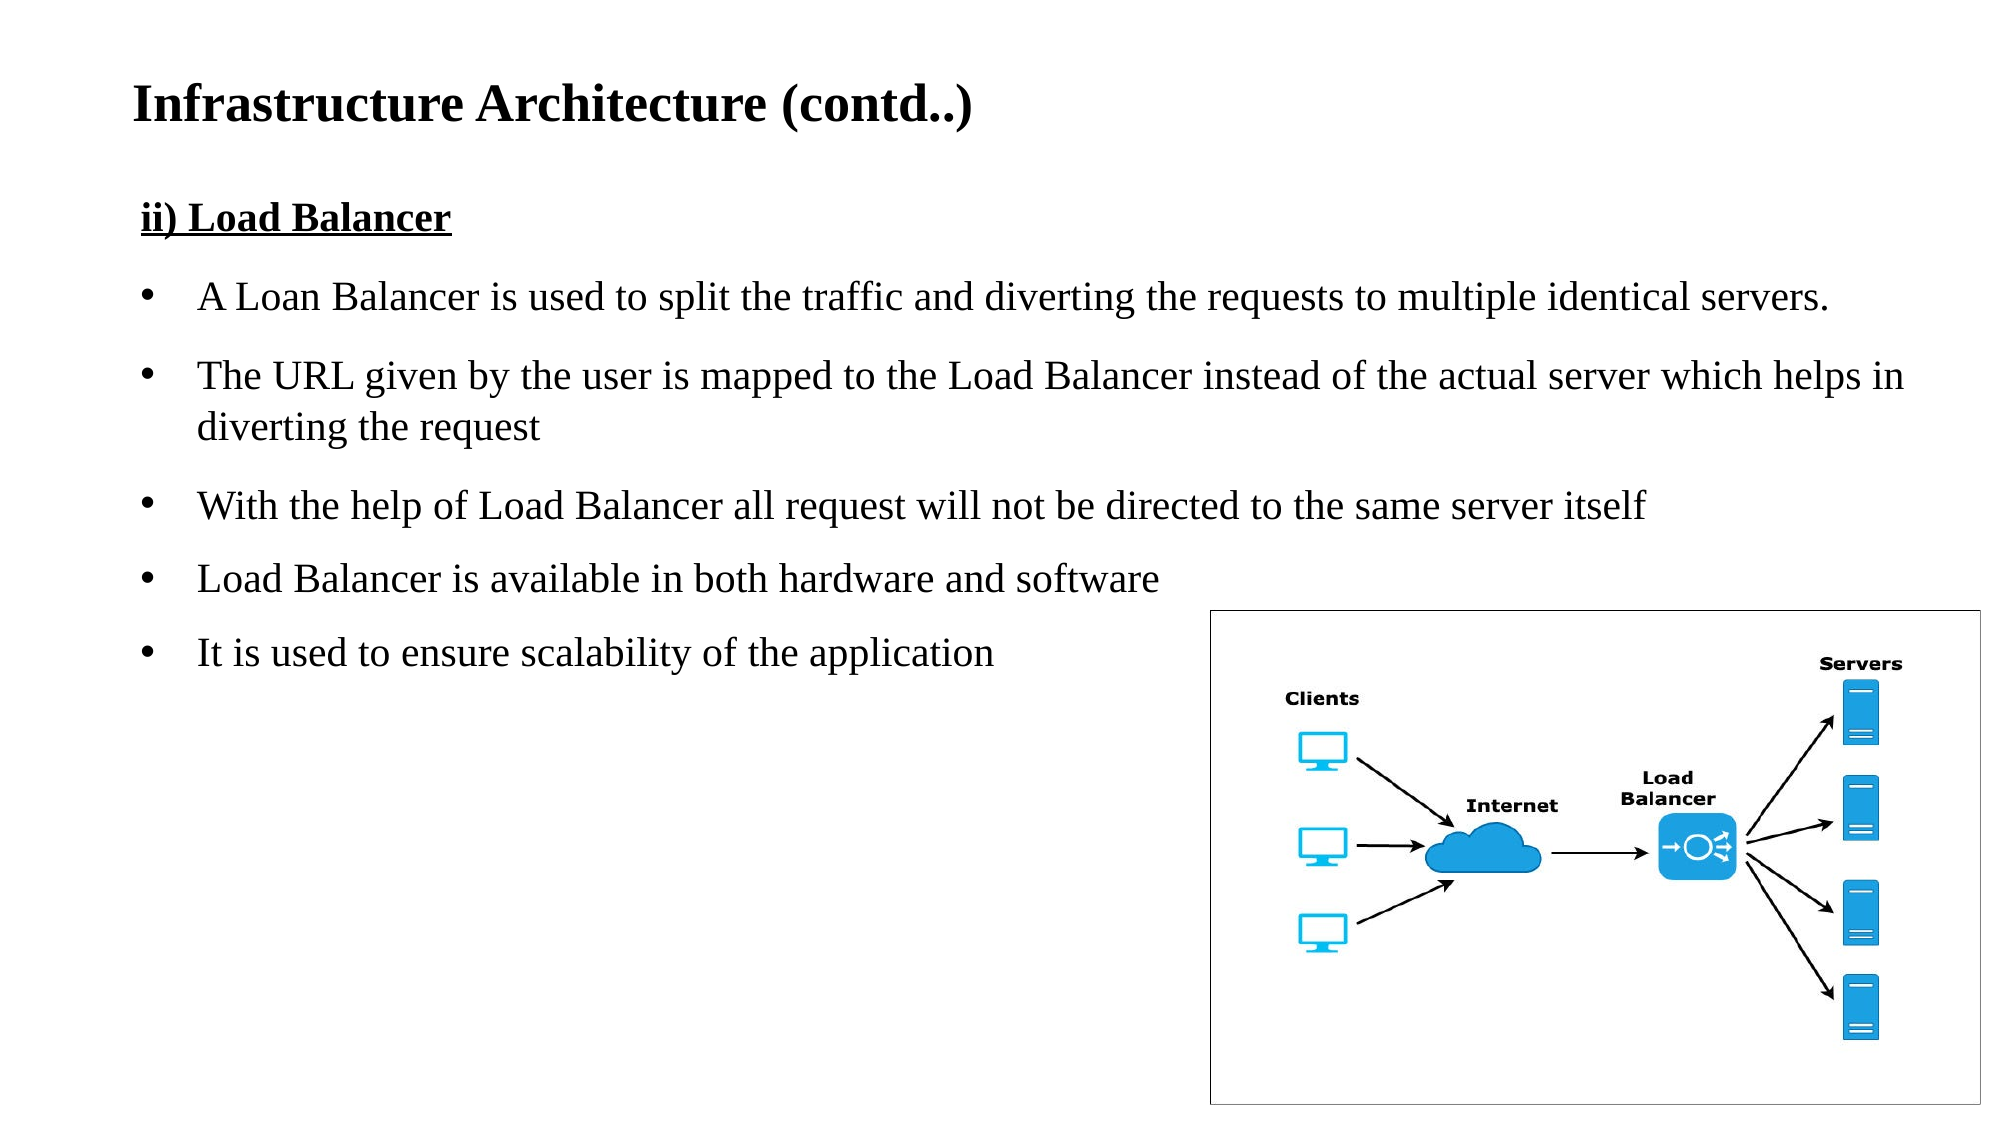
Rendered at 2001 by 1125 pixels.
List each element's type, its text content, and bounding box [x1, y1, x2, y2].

list ii) Load Balancer A Loan Balancer is used to split the traffic and diverting the requests to multiple identical servers. The URL given by the user is mapped to the Load Balancer instead of the actual server which helps in diverting the request With the help of Load Balancer all request will not be directed to the same server itself Load Balancer is available in both hardware and software It is used to ensure scalability of the application [104, 187, 2000, 1105]
picture [1209, 609, 1981, 1105]
title Infrastructure Architecture (contd..) [117, 37, 1700, 163]
